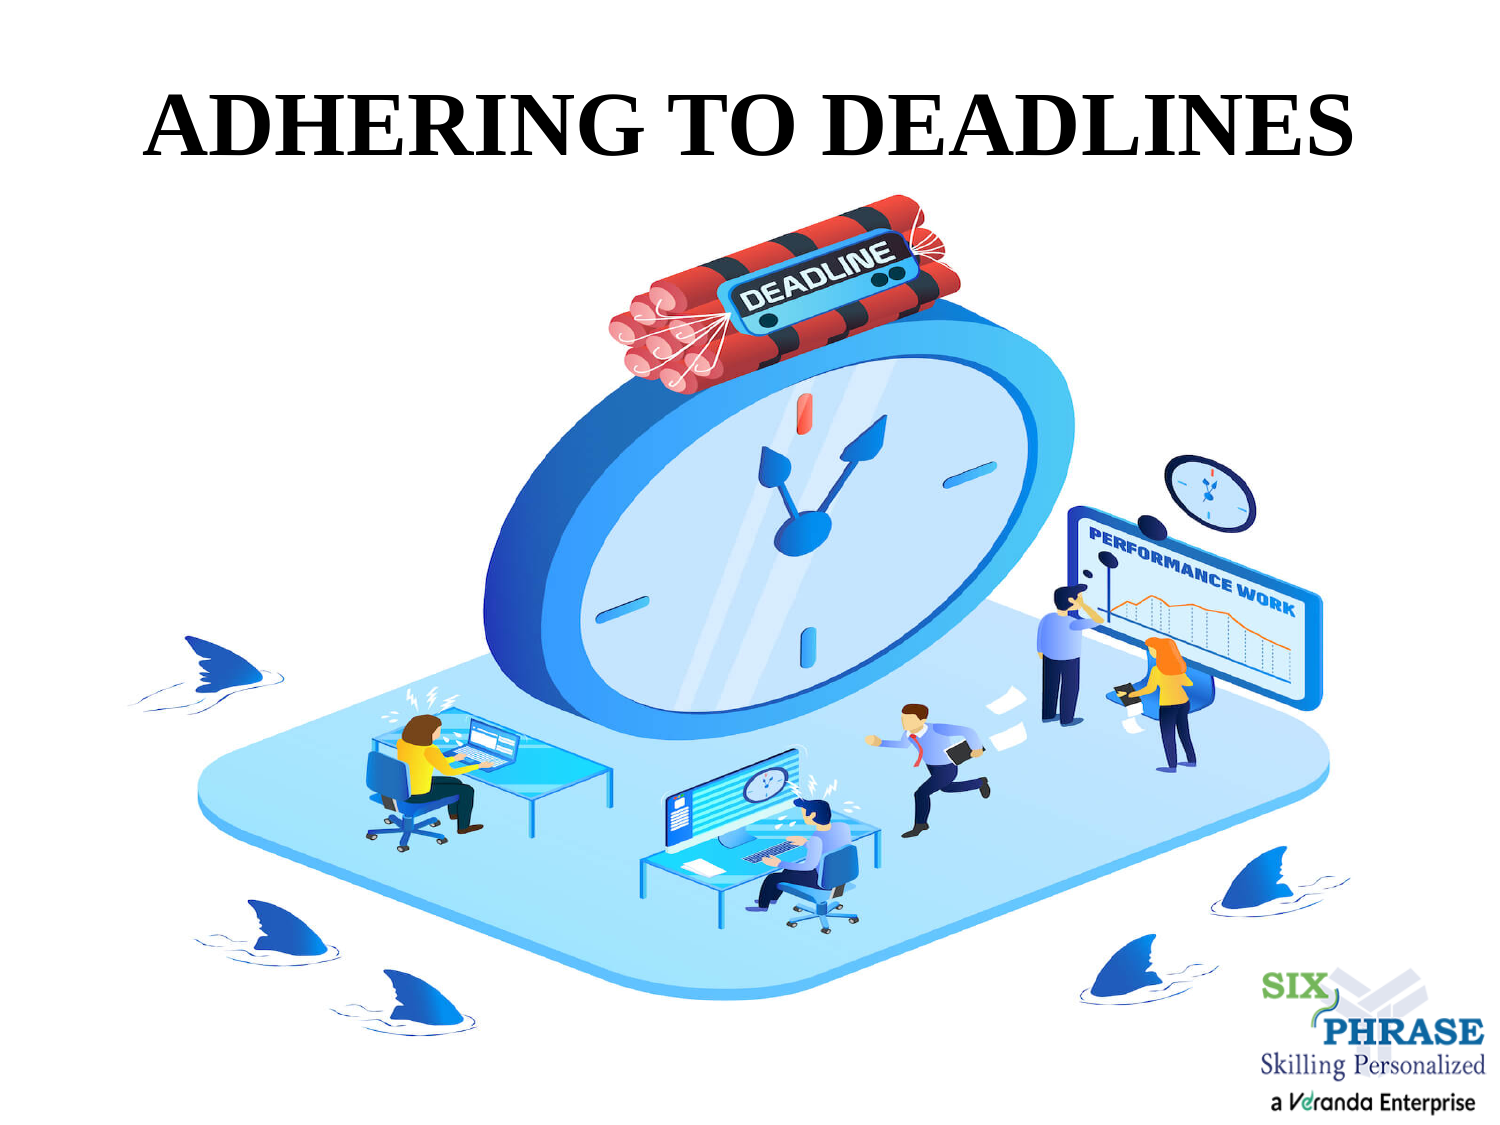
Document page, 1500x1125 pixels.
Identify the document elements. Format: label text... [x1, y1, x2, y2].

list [112, 191, 1426, 1060]
title ADHERING TO DEADLINES [75, 45, 1425, 192]
picture [1248, 955, 1500, 1125]
